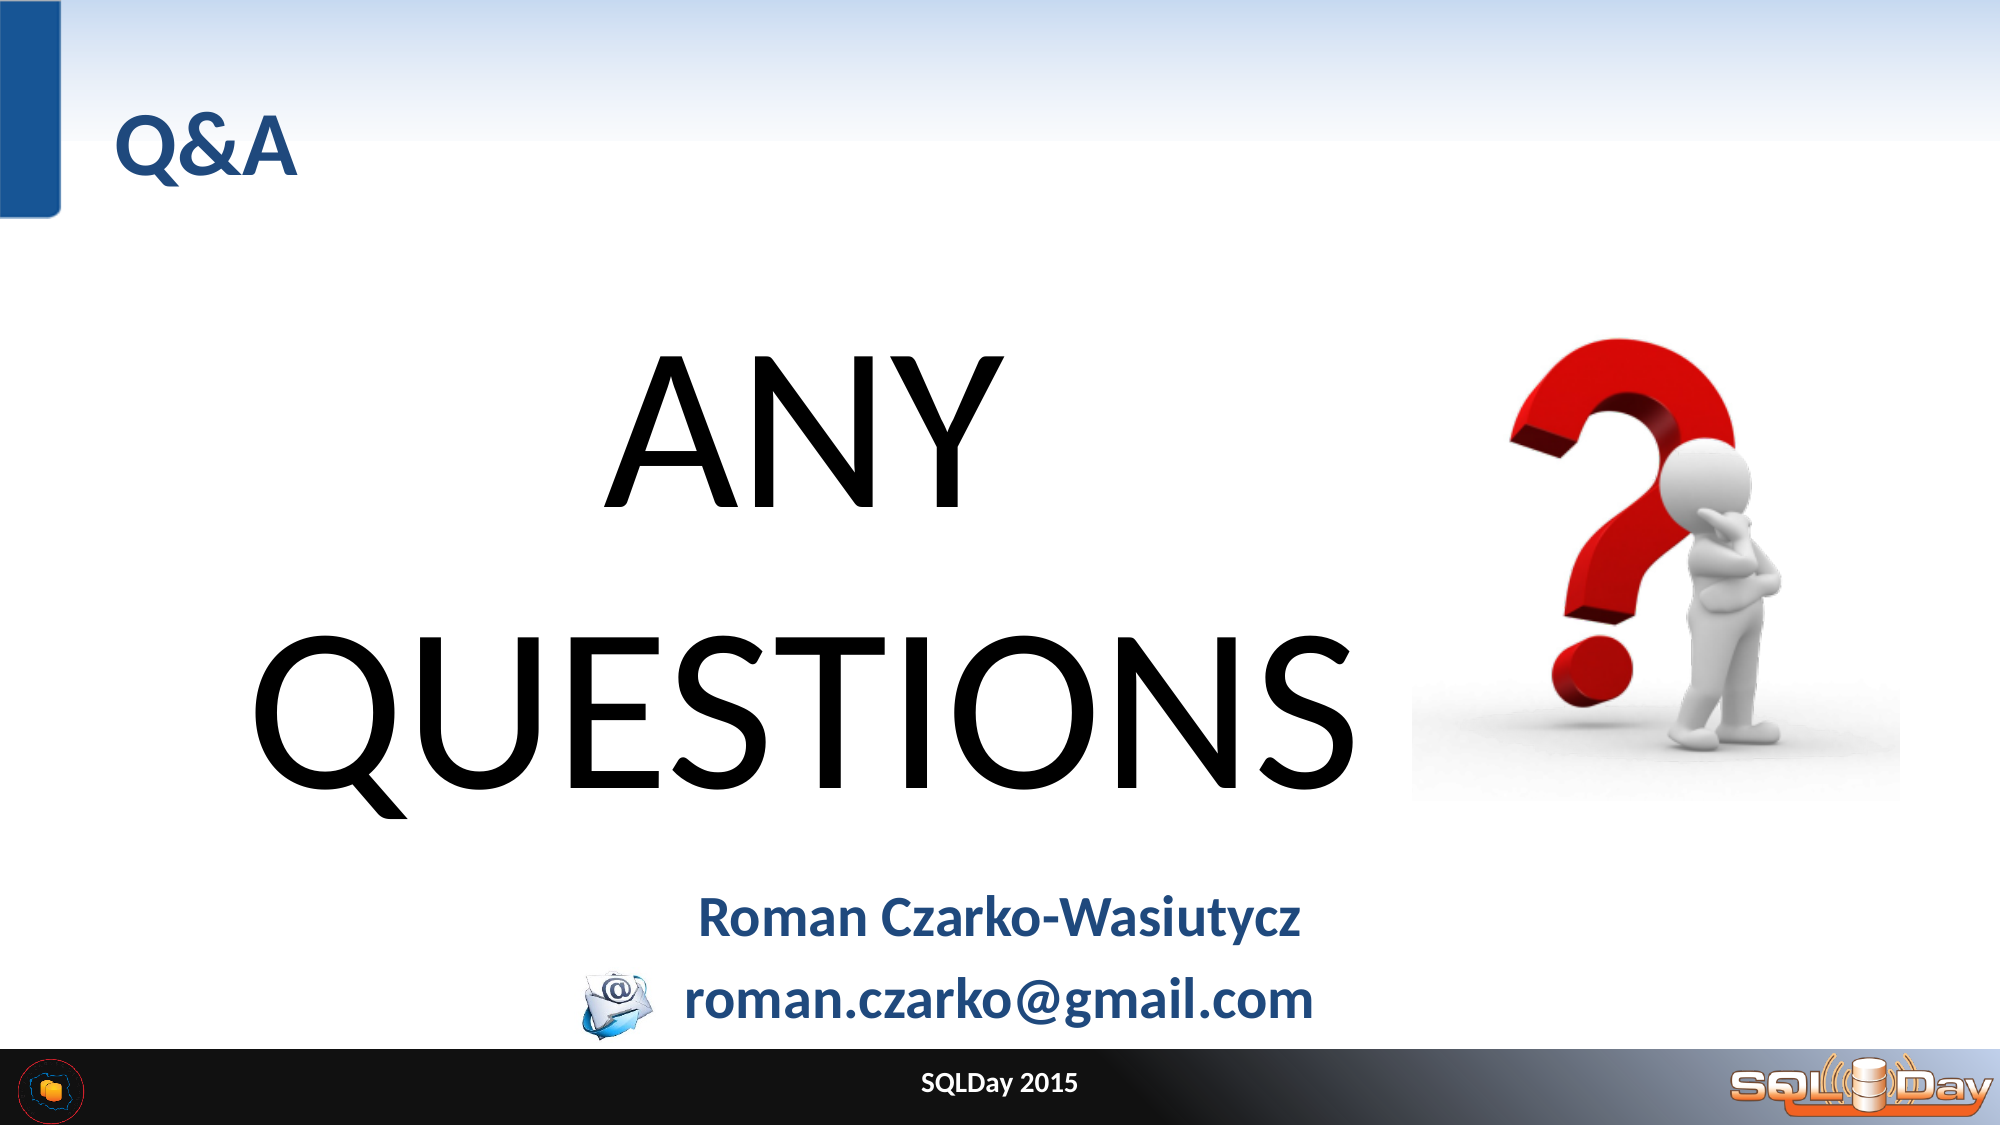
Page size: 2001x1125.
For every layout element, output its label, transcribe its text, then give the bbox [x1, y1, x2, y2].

picture [0, 0, 62, 219]
picture [1412, 312, 1901, 801]
picture [16, 1057, 85, 1125]
list ANY QUESTIONS [99, 264, 1508, 849]
text_box Roman Czarko-Wasiutycz roman.czarko@gmail.com [300, 871, 1700, 1043]
title Q&A [99, 45, 1900, 233]
picture [1730, 1053, 1994, 1117]
picture [574, 967, 656, 1043]
